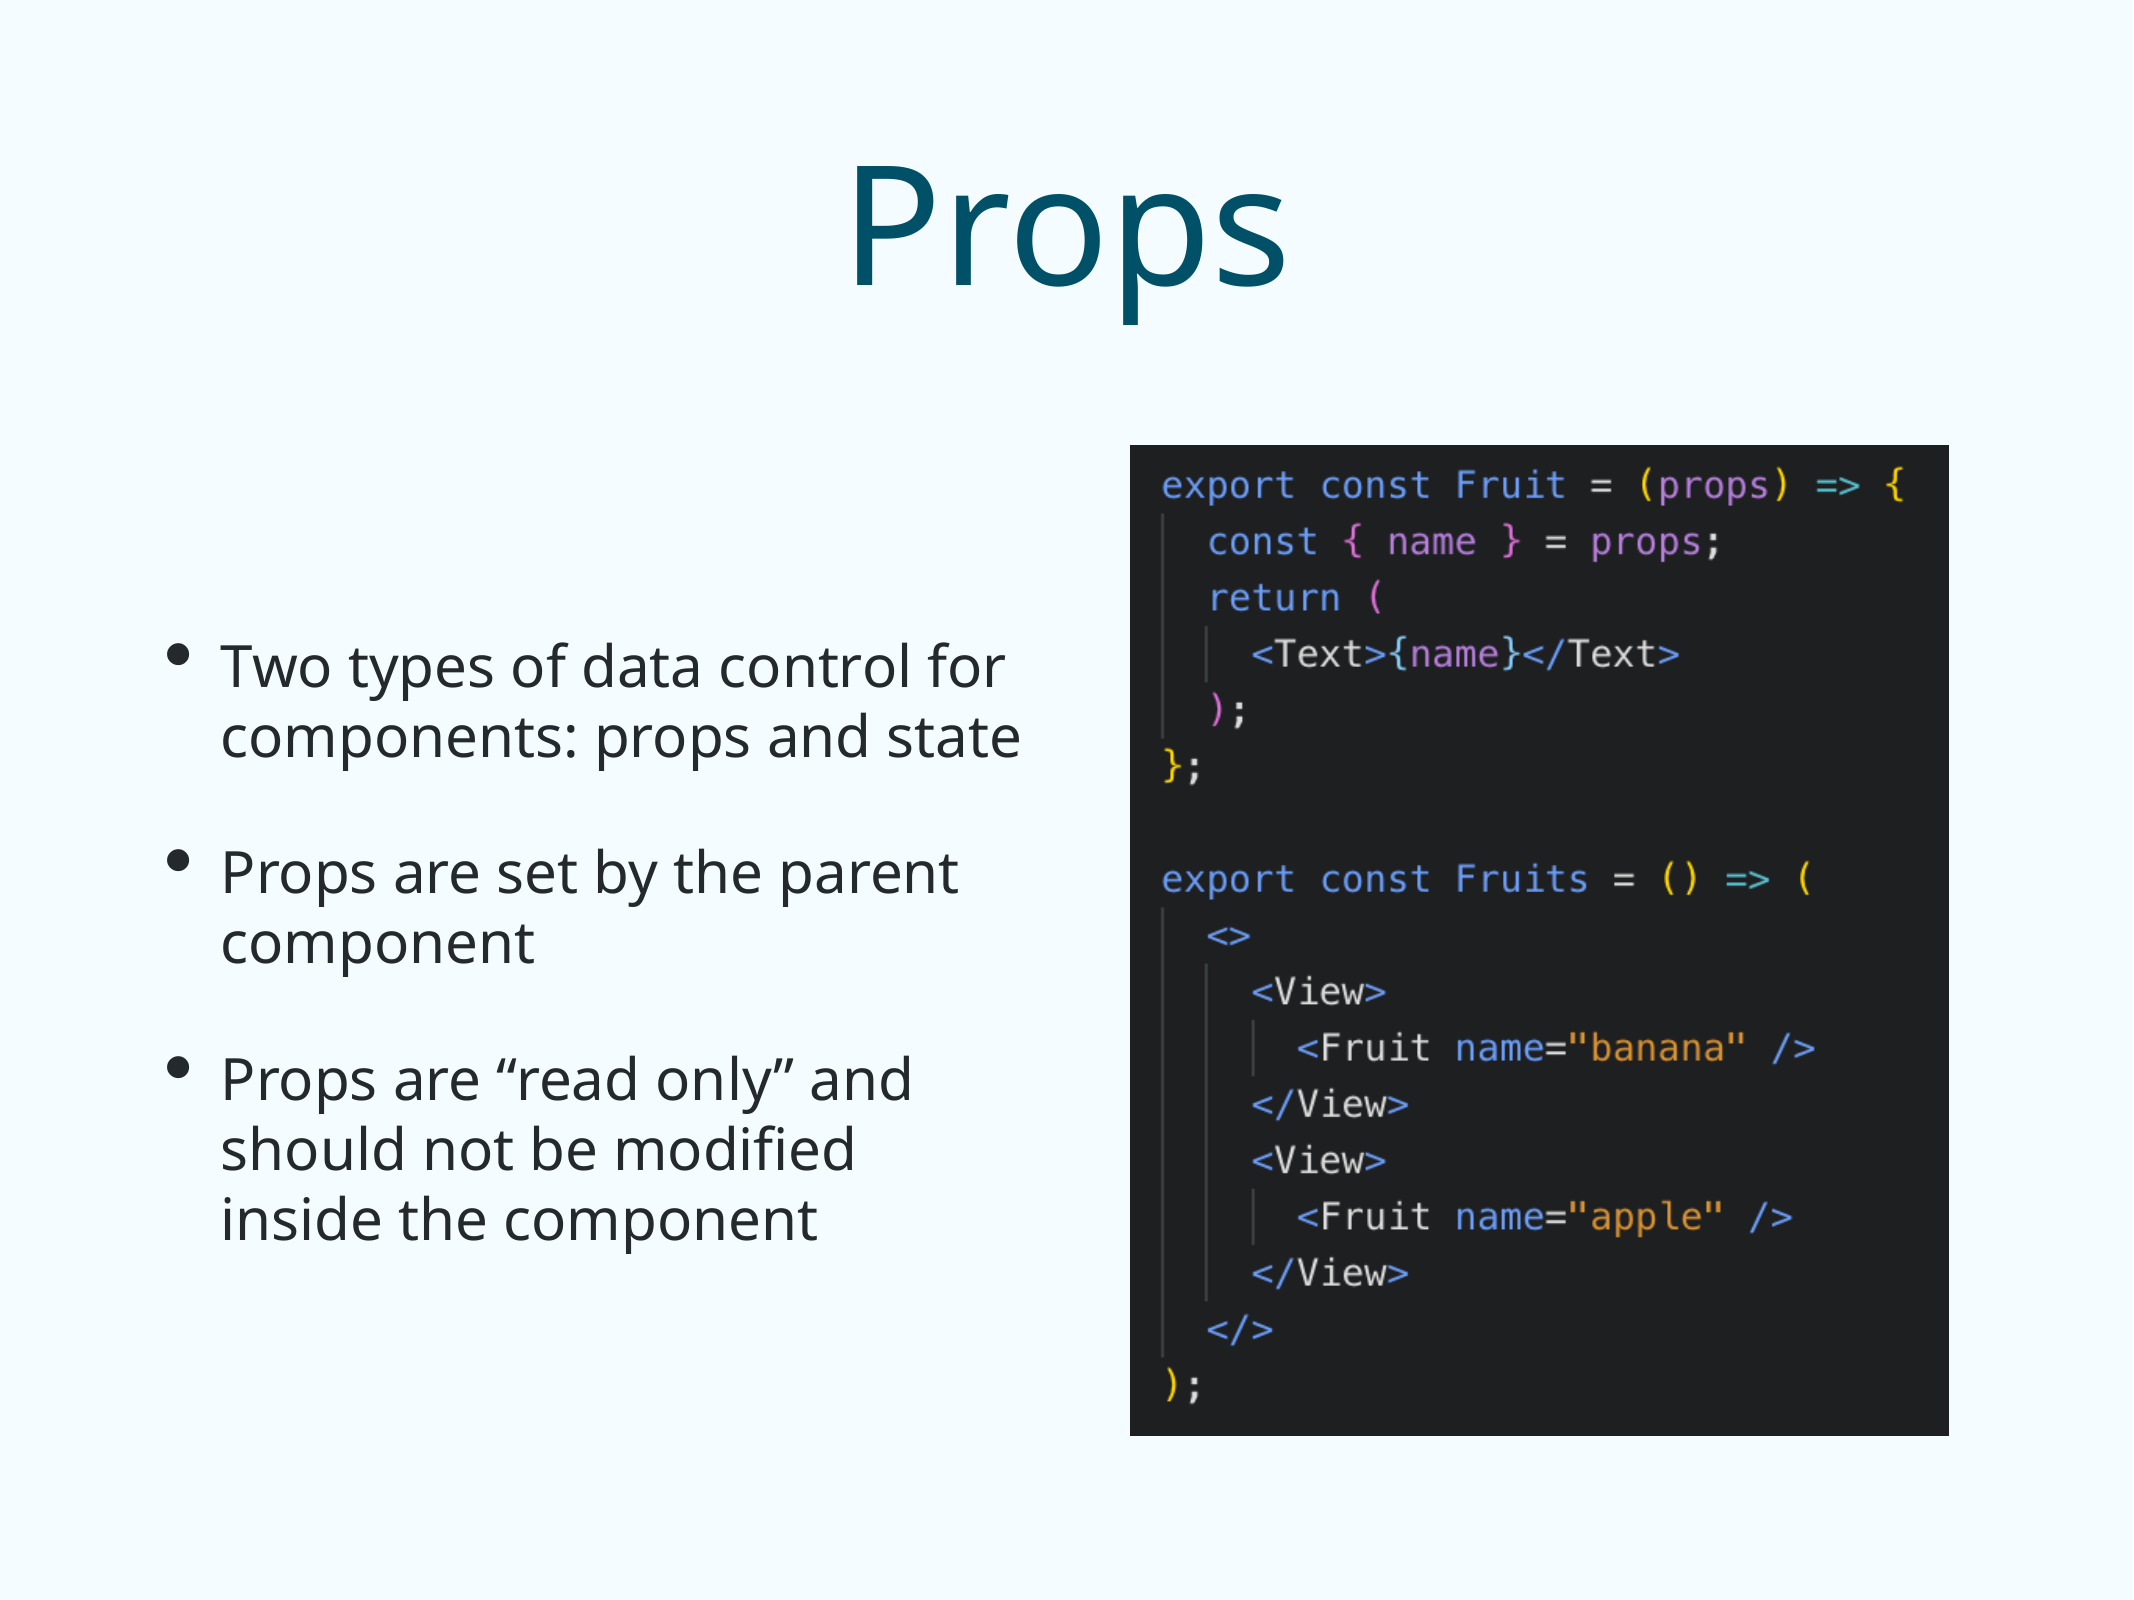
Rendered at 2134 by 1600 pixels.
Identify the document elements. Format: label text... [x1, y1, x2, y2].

title Props [155, 41, 1978, 397]
list Two types of data control for components: props and state Props are set by the parent component Props are “read only” and should not be modified inside the component [155, 424, 1032, 1457]
picture [1129, 445, 1950, 1437]
